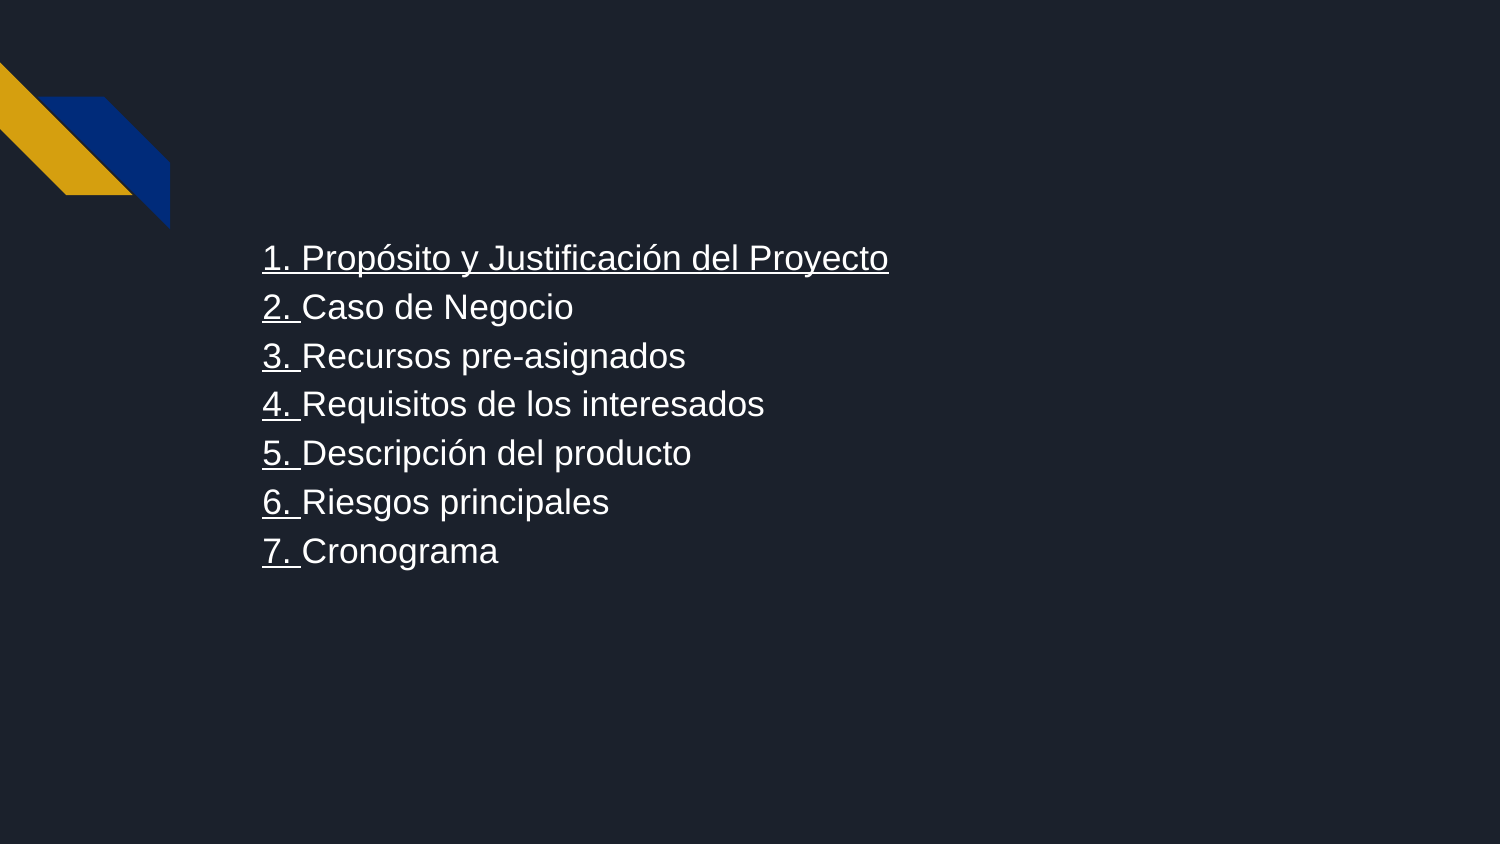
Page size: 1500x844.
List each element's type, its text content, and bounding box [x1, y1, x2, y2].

list 1. Propósito y Justificación del Proyecto 2. Caso de Negocio 3. Recursos pre-asignados 4. Requisitos de los interesados 5. Descripción del producto 6. Riesgos principales 7. Cronograma [209, 213, 1364, 631]
